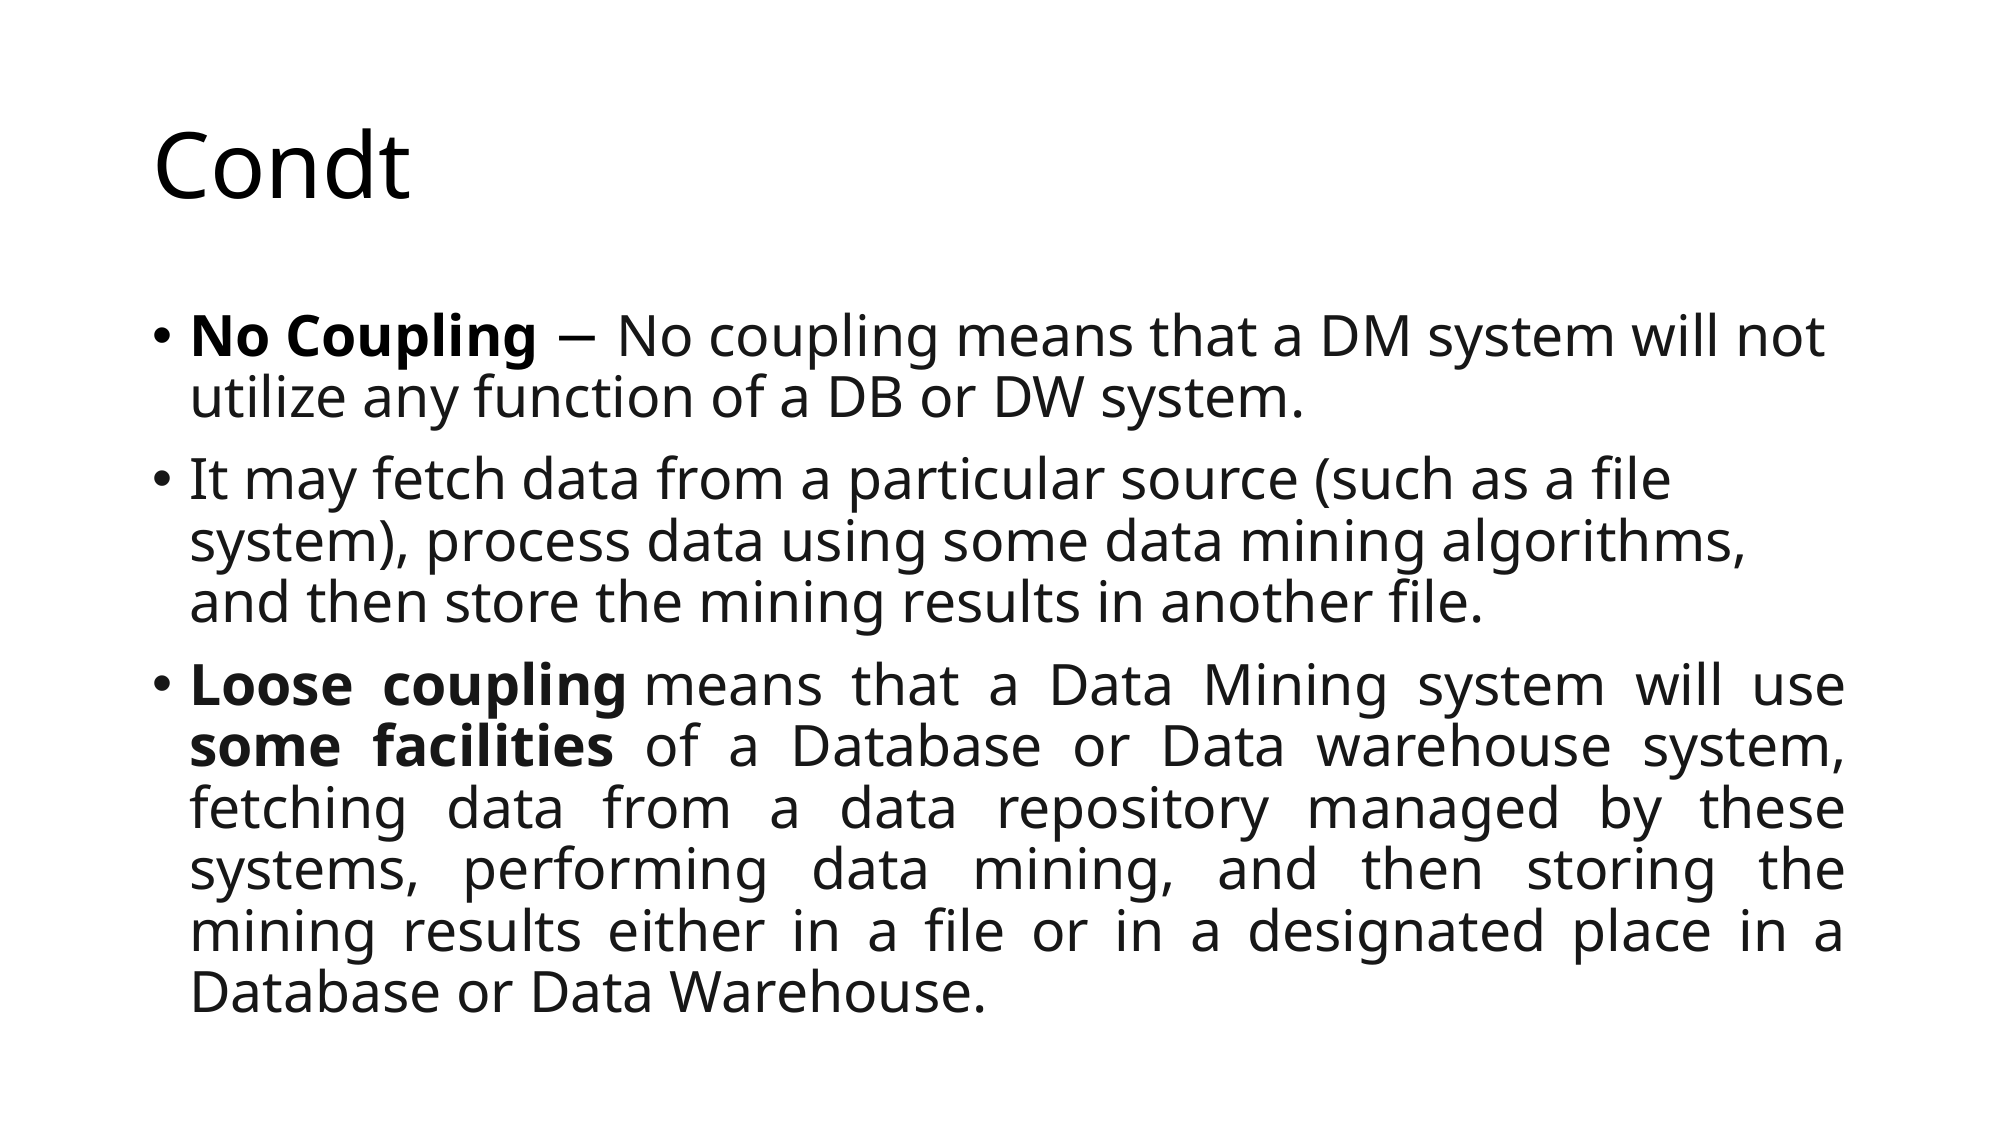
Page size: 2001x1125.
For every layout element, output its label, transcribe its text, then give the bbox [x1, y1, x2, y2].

list No Coupling − No coupling means that a DM system will not utilize any function of a DB or DW system. It may fetch data from a particular source (such as a file system), process data using some data mining algorithms, and then store the mining results in another file. Loose coupling means that a Data Mining system will use some facilities of a Database or Data warehouse system, fetching data from a data repository managed by these systems, performing data mining, and then storing the mining results either in a file or in a designated place in a Database or Data Warehouse. [137, 299, 1863, 1036]
title Condt [137, 59, 1863, 278]
